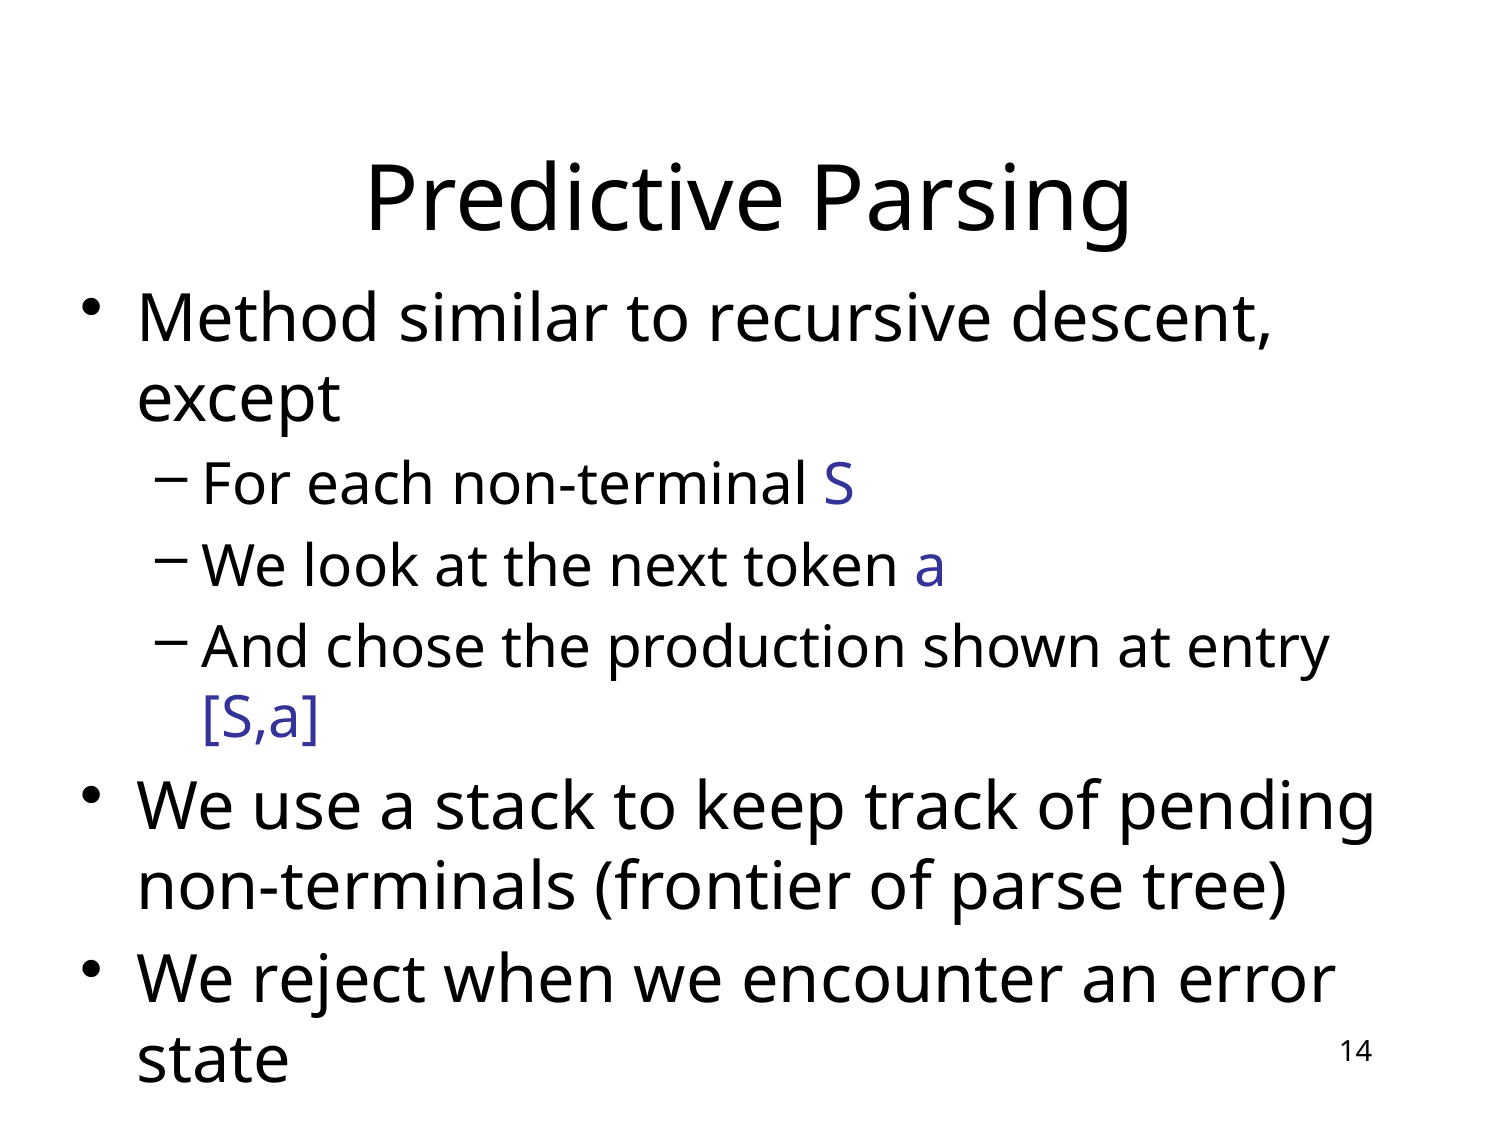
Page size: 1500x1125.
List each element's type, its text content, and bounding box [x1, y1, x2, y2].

list Method similar to recursive descent, except For each non-terminal S We look at the next token a And chose the production shown at entry [S,a] We use a stack to keep track of pending non-terminals (frontier of parse tree) We reject when we encounter an error state We accept when we encounter end-of-input and empty stack [64, 266, 1435, 943]
title Predictive Parsing [112, 99, 1388, 266]
slide_number 14 [1074, 1024, 1388, 1101]
